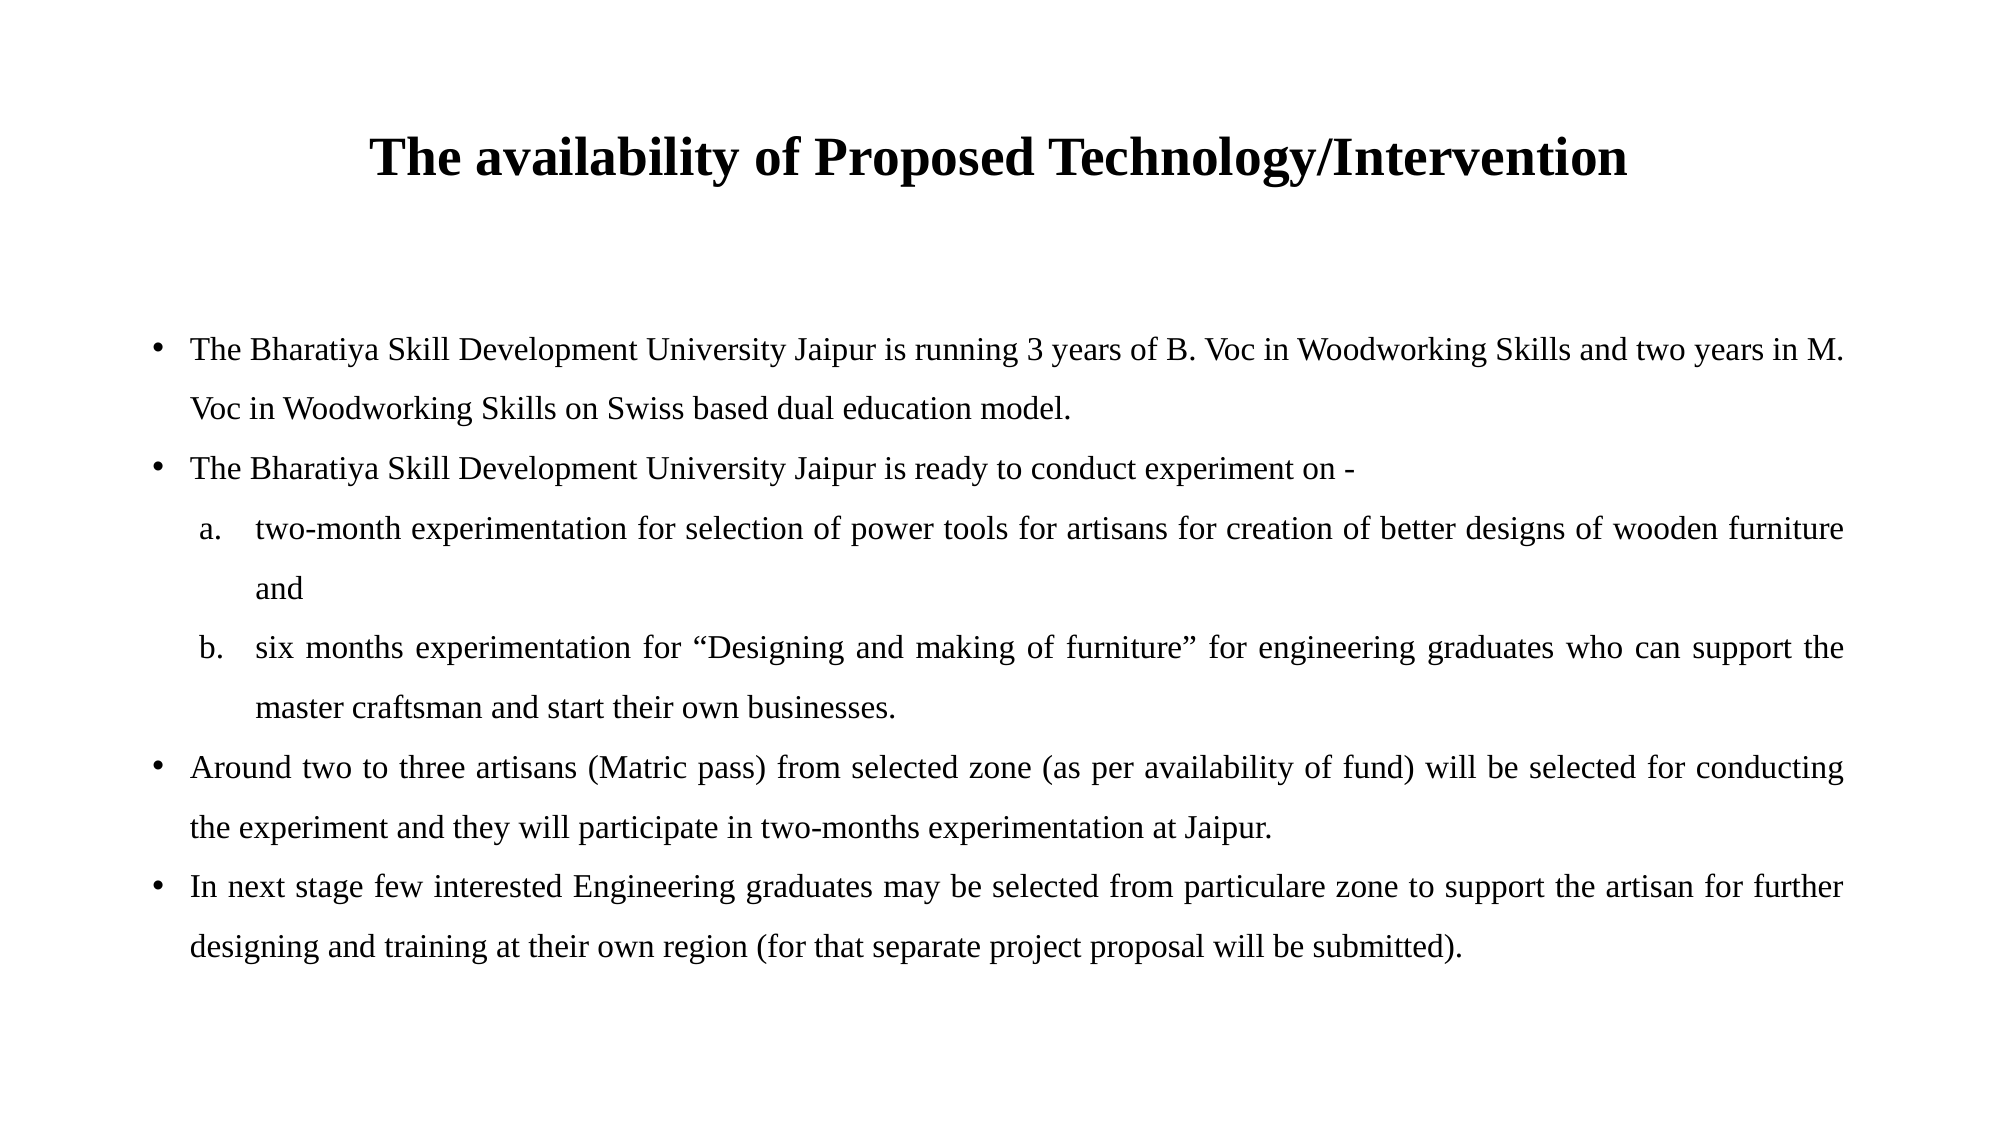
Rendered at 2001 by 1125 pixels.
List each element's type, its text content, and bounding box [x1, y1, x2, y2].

title The availability of Proposed Technology/Intervention [137, 59, 1863, 278]
list The Bharatiya Skill Development University Jaipur is running 3 years of B. Voc in Woodworking Skills and two years in M. Voc in Woodworking Skills on Swiss based dual education model. The Bharatiya Skill Development University Jaipur is ready to conduct experiment on - two-month experimentation for selection of power tools for artisans for creation of better designs of wooden furniture and six months experimentation for “Designing and making of furniture” for engineering graduates who can support the master craftsman and start their own businesses. Around two to three artisans (Matric pass) from selected zone (as per availability of fund) will be selected for conducting the experiment and they will participate in two-months experimentation at Jaipur. In next stage few interested Engineering graduates may be selected from particulare zone to support the artisan for further designing and training at their own region (for that separate project proposal will be submitted). [137, 299, 1863, 1014]
